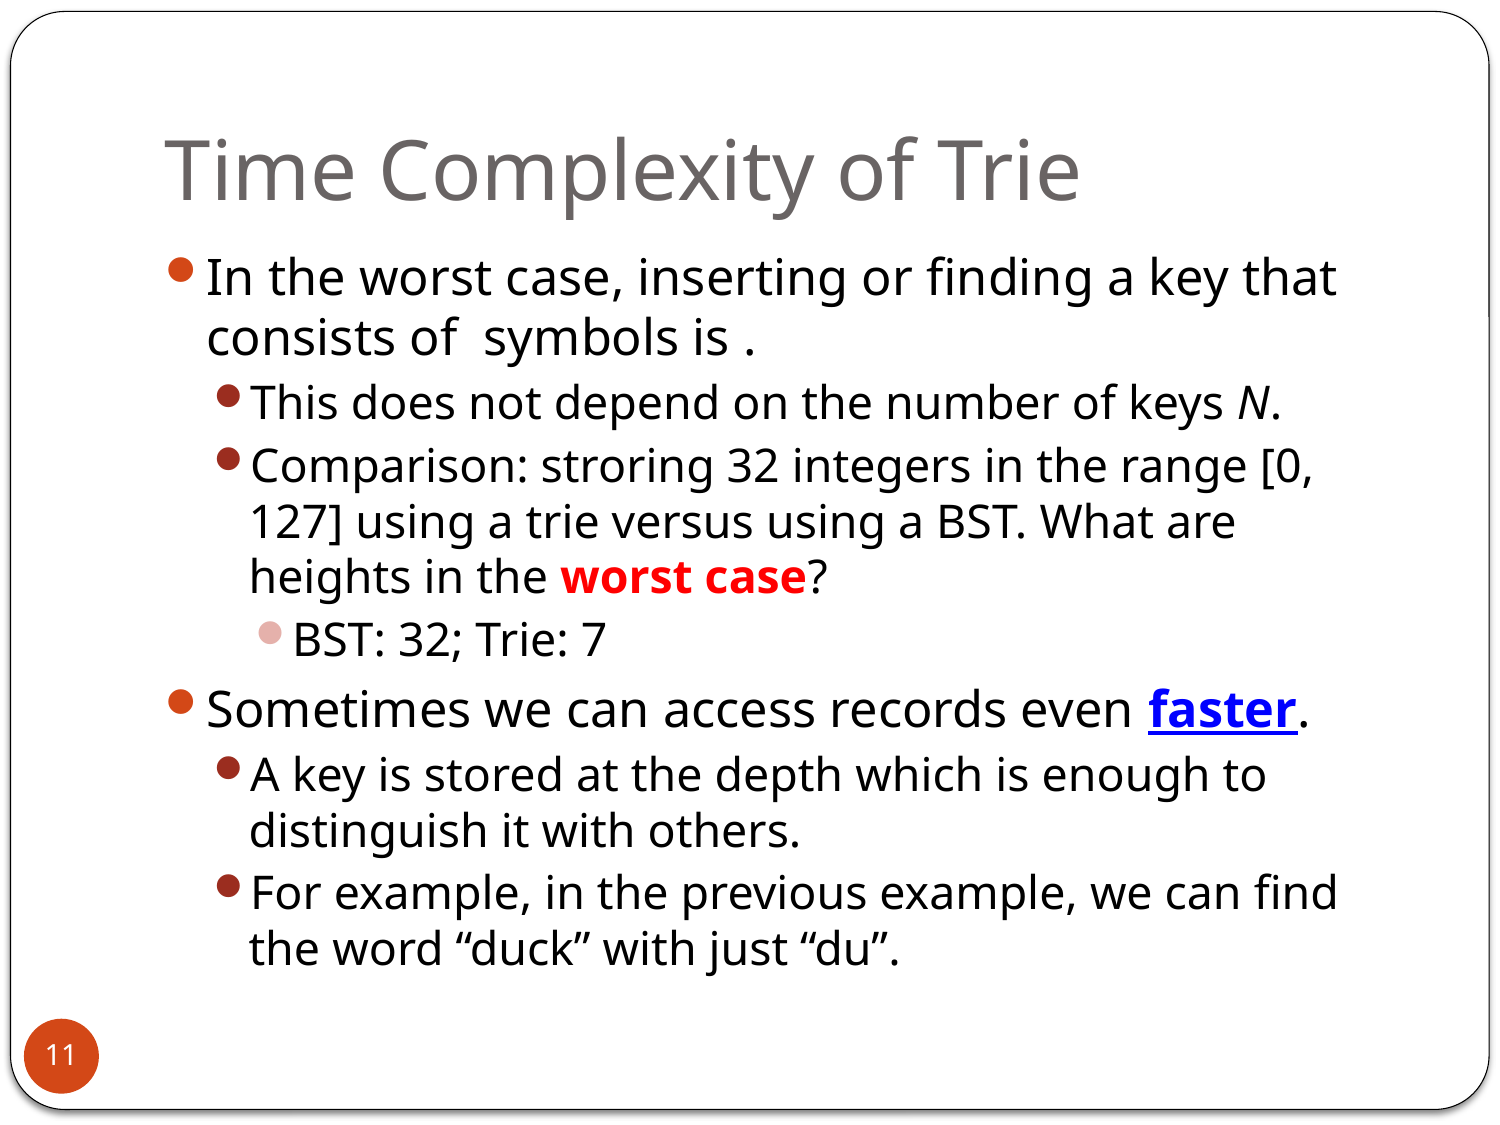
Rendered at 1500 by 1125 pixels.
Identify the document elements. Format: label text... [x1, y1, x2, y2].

title Time Complexity of Trie [150, 45, 1425, 233]
slide_number 11 [23, 1018, 99, 1094]
